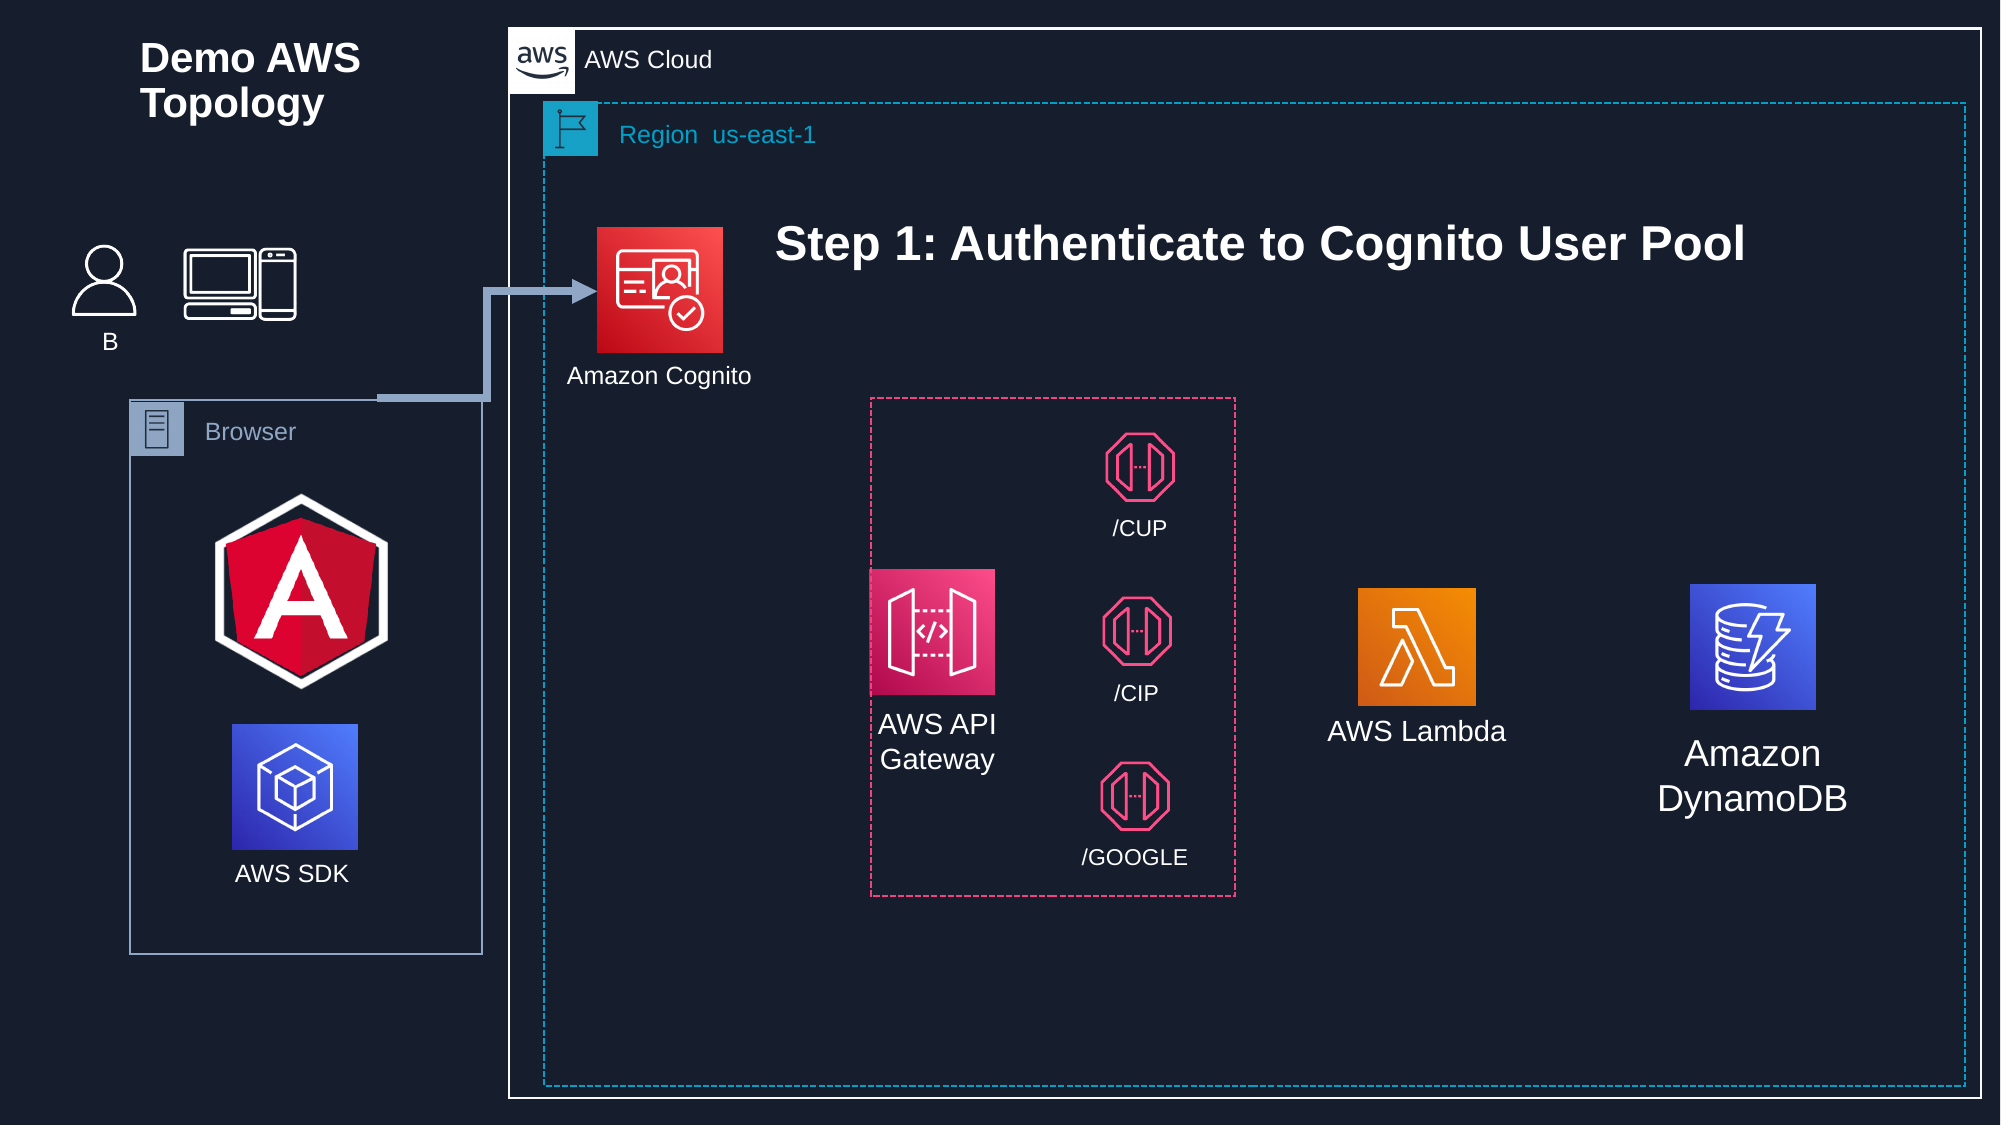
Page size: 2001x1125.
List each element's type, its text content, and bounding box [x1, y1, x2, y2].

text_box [376, 291, 598, 398]
text_box B [93, 319, 117, 363]
title Demo AWS Topology [124, 28, 477, 135]
picture [597, 227, 723, 353]
picture [65, 241, 143, 319]
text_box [855, 569, 1020, 784]
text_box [208, 724, 377, 896]
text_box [509, 27, 1982, 1098]
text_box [1097, 429, 1183, 550]
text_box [542, 101, 1966, 1086]
picture [1358, 588, 1476, 706]
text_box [129, 400, 482, 954]
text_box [1063, 758, 1207, 879]
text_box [1641, 584, 1864, 828]
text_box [1093, 593, 1180, 714]
picture [181, 245, 317, 323]
